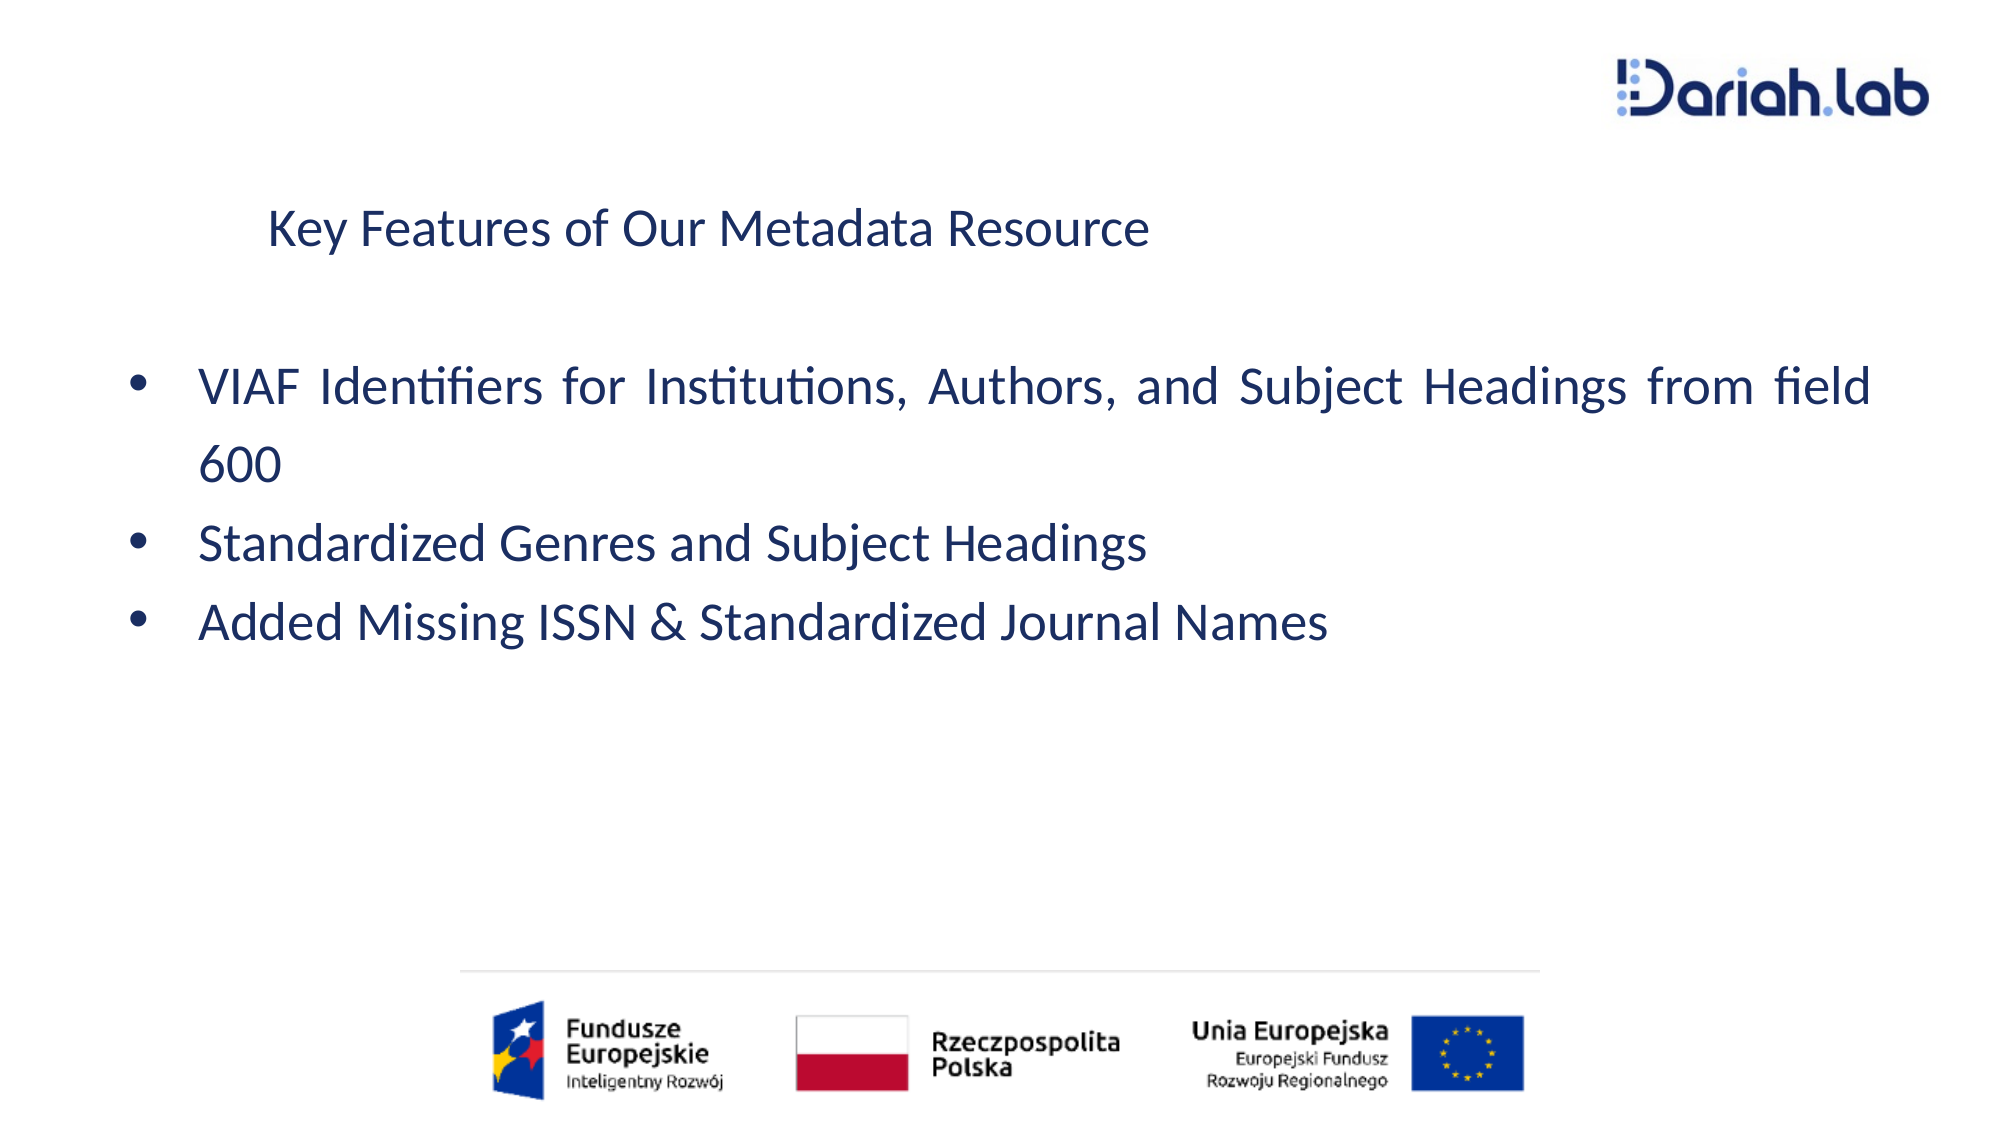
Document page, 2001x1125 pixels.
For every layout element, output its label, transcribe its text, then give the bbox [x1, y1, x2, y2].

list Key Features of Our Metadata Resource VIAF Identifiers for Institutions, Authors, and Subject Headings from field 600 Standardized Genres and Subject Headings Added Missing ISSN & Standardized Journal Names [113, 171, 1887, 663]
picture [459, 970, 1541, 1125]
picture [1601, 33, 1960, 132]
